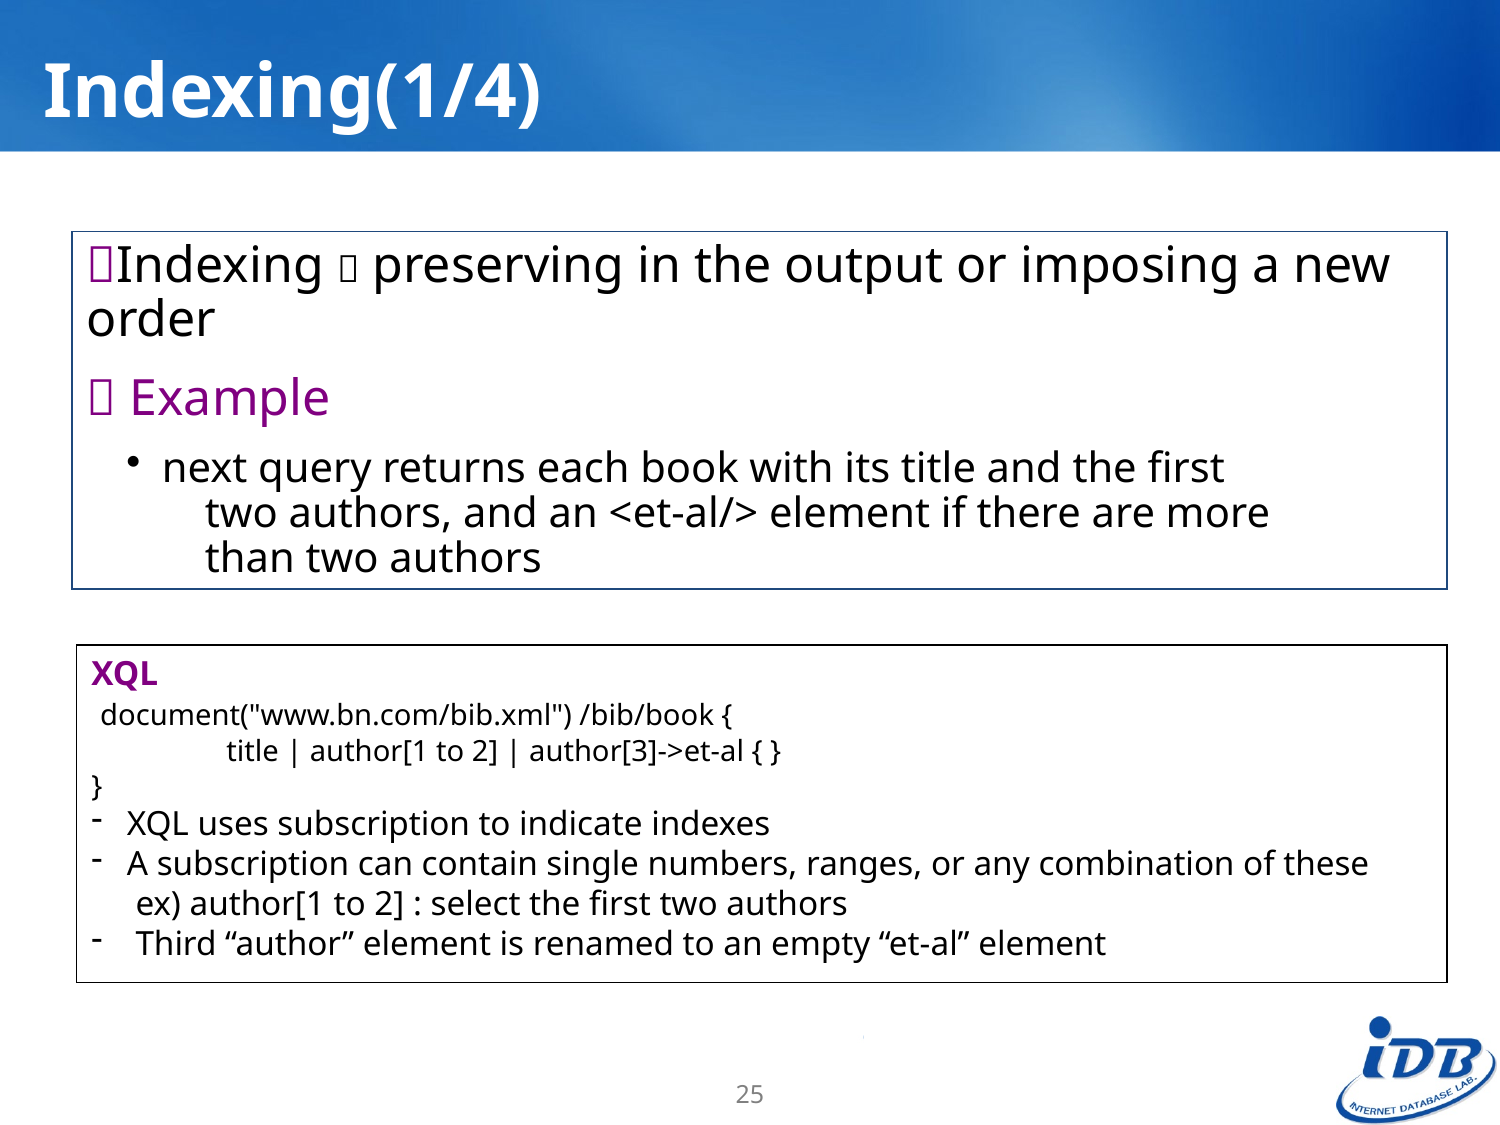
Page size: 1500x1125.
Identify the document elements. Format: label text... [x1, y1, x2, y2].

slide_number 25 [688, 1078, 812, 1114]
text_box Indexing  preserving in the output or imposing a new order  Example next query returns each book with its title and the first two authors, and an <et-al/> element if there are more than two authors [72, 231, 1447, 590]
picture [0, 0, 1500, 1125]
text_box XQL document("www.bn.com/bib.xml") /bib/book { title | author[1 to 2] | author[3]->et-al { } } XQL uses subscription to indicate indexes A subscription can contain single numbers, ranges, or any combination of these ex) author[1 to 2] : select the first two authors Third “author” element is renamed to an empty “et-al” element [76, 645, 1447, 983]
title Indexing(1/4) [28, 23, 1472, 153]
